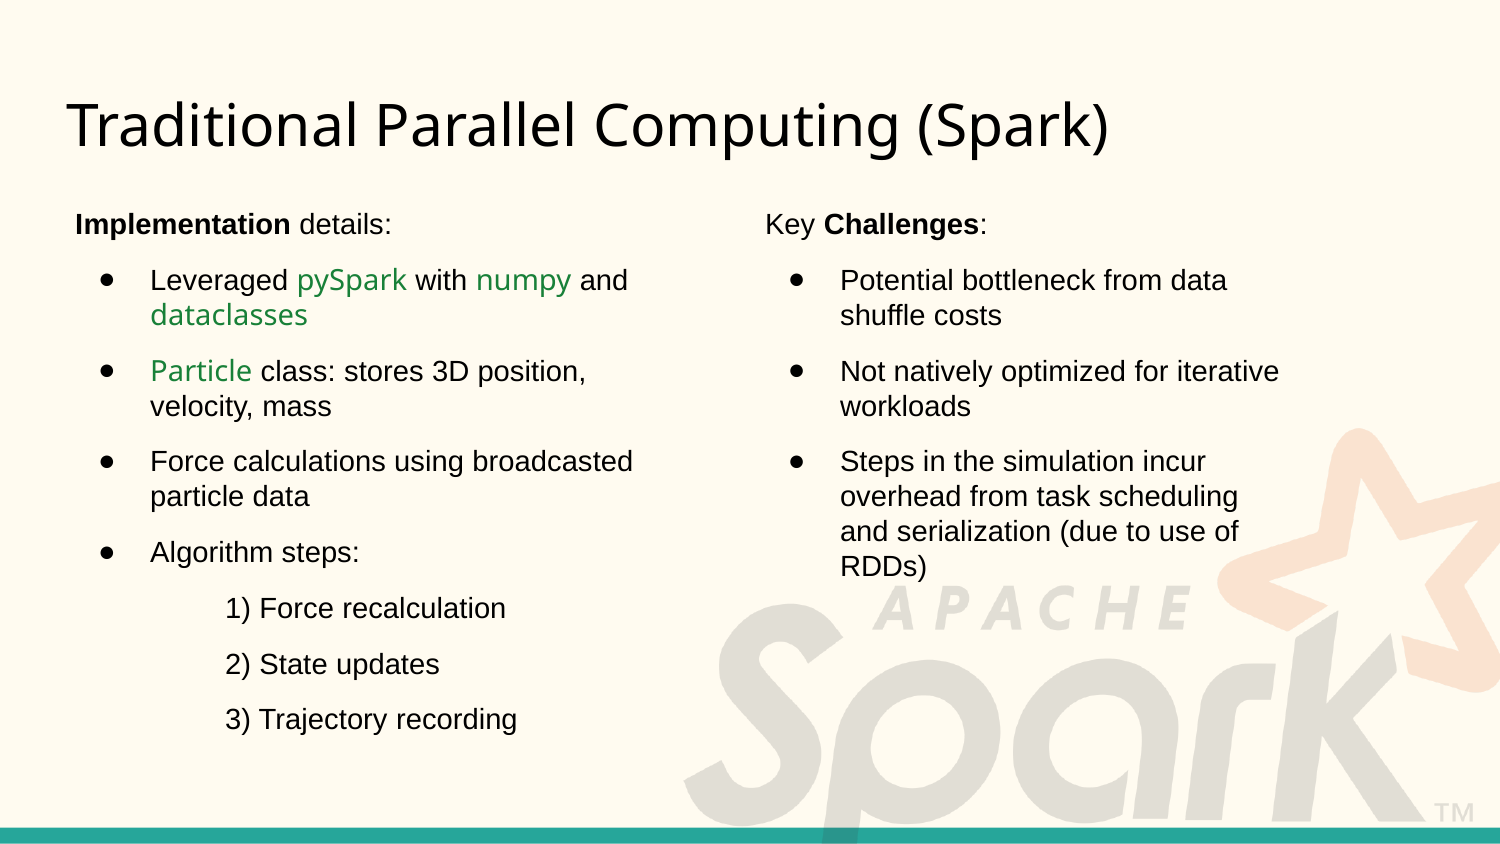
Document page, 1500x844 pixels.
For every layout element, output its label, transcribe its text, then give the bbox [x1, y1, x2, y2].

text_box Implementation details: Leveraged pySpark with numpy and dataclasses Particle class: stores 3D position, velocity, mass Force calculations using broadcasted particle data Algorithm steps: 1) Force recalculation 2) State updates 3) Trajectory recording [60, 190, 709, 774]
picture [683, 427, 1500, 844]
text_box Key Challenges: Potential bottleneck from data shuffle costs Not natively optimized for iterative workloads Steps in the simulation incur overhead from task scheduling and serialization (due to use of RDDs) [750, 190, 1305, 426]
title Traditional Parallel Computing (Spark) [51, 72, 1449, 174]
